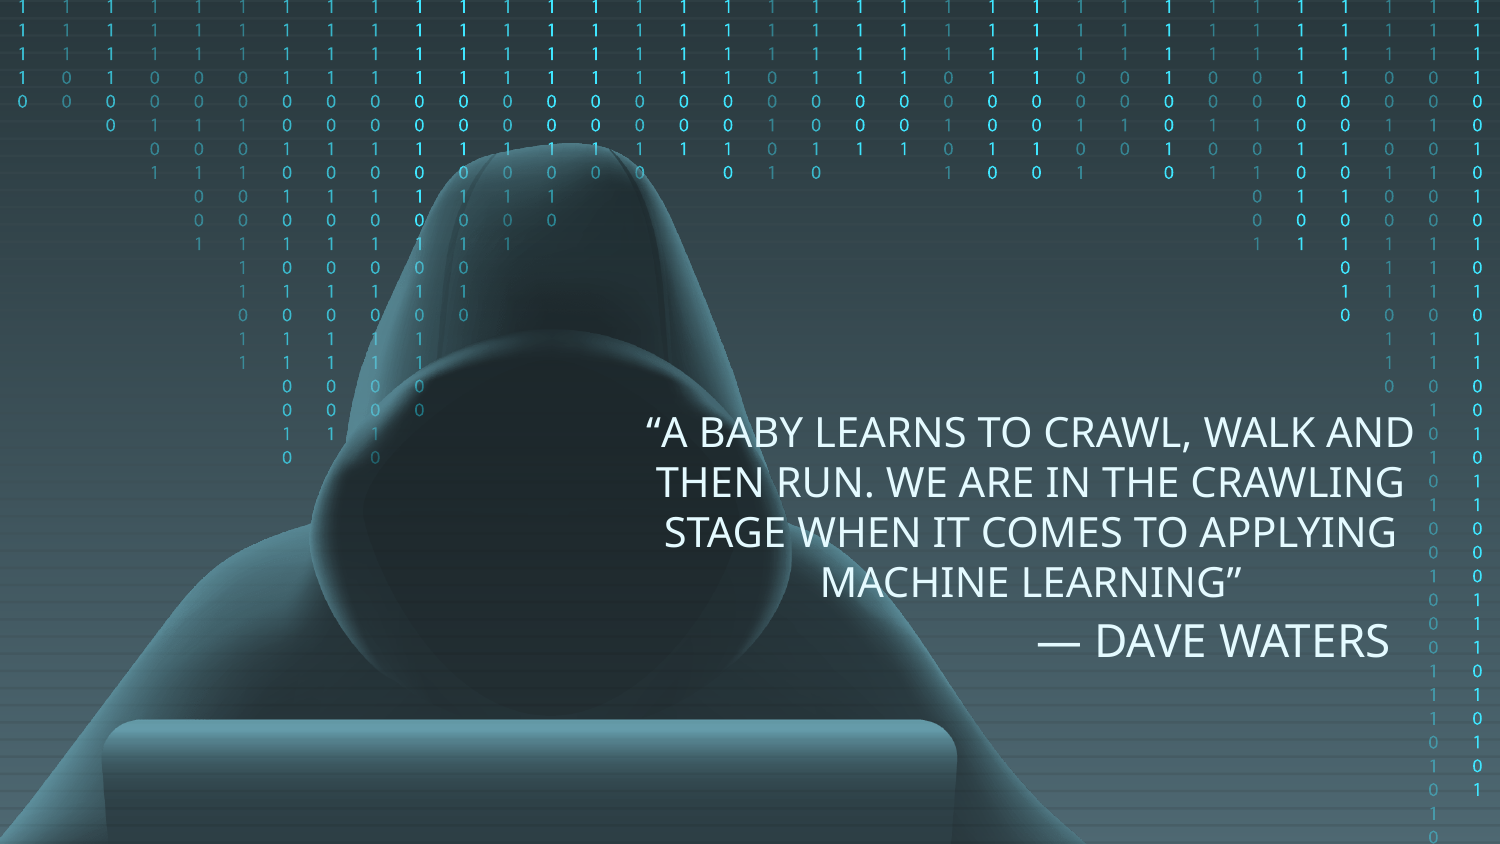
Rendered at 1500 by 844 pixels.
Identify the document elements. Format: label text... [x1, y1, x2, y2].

subtitle “A BABY LEARNS TO CRAWL, WALK AND THEN RUN. WE ARE IN THE CRAWLING STAGE WHEN IT COMES TO APPLYING MACHINE LEARNING” [1105, 288, 1459, 621]
picture [0, 141, 1101, 844]
title — DAVE WATERS [1105, 596, 1500, 683]
